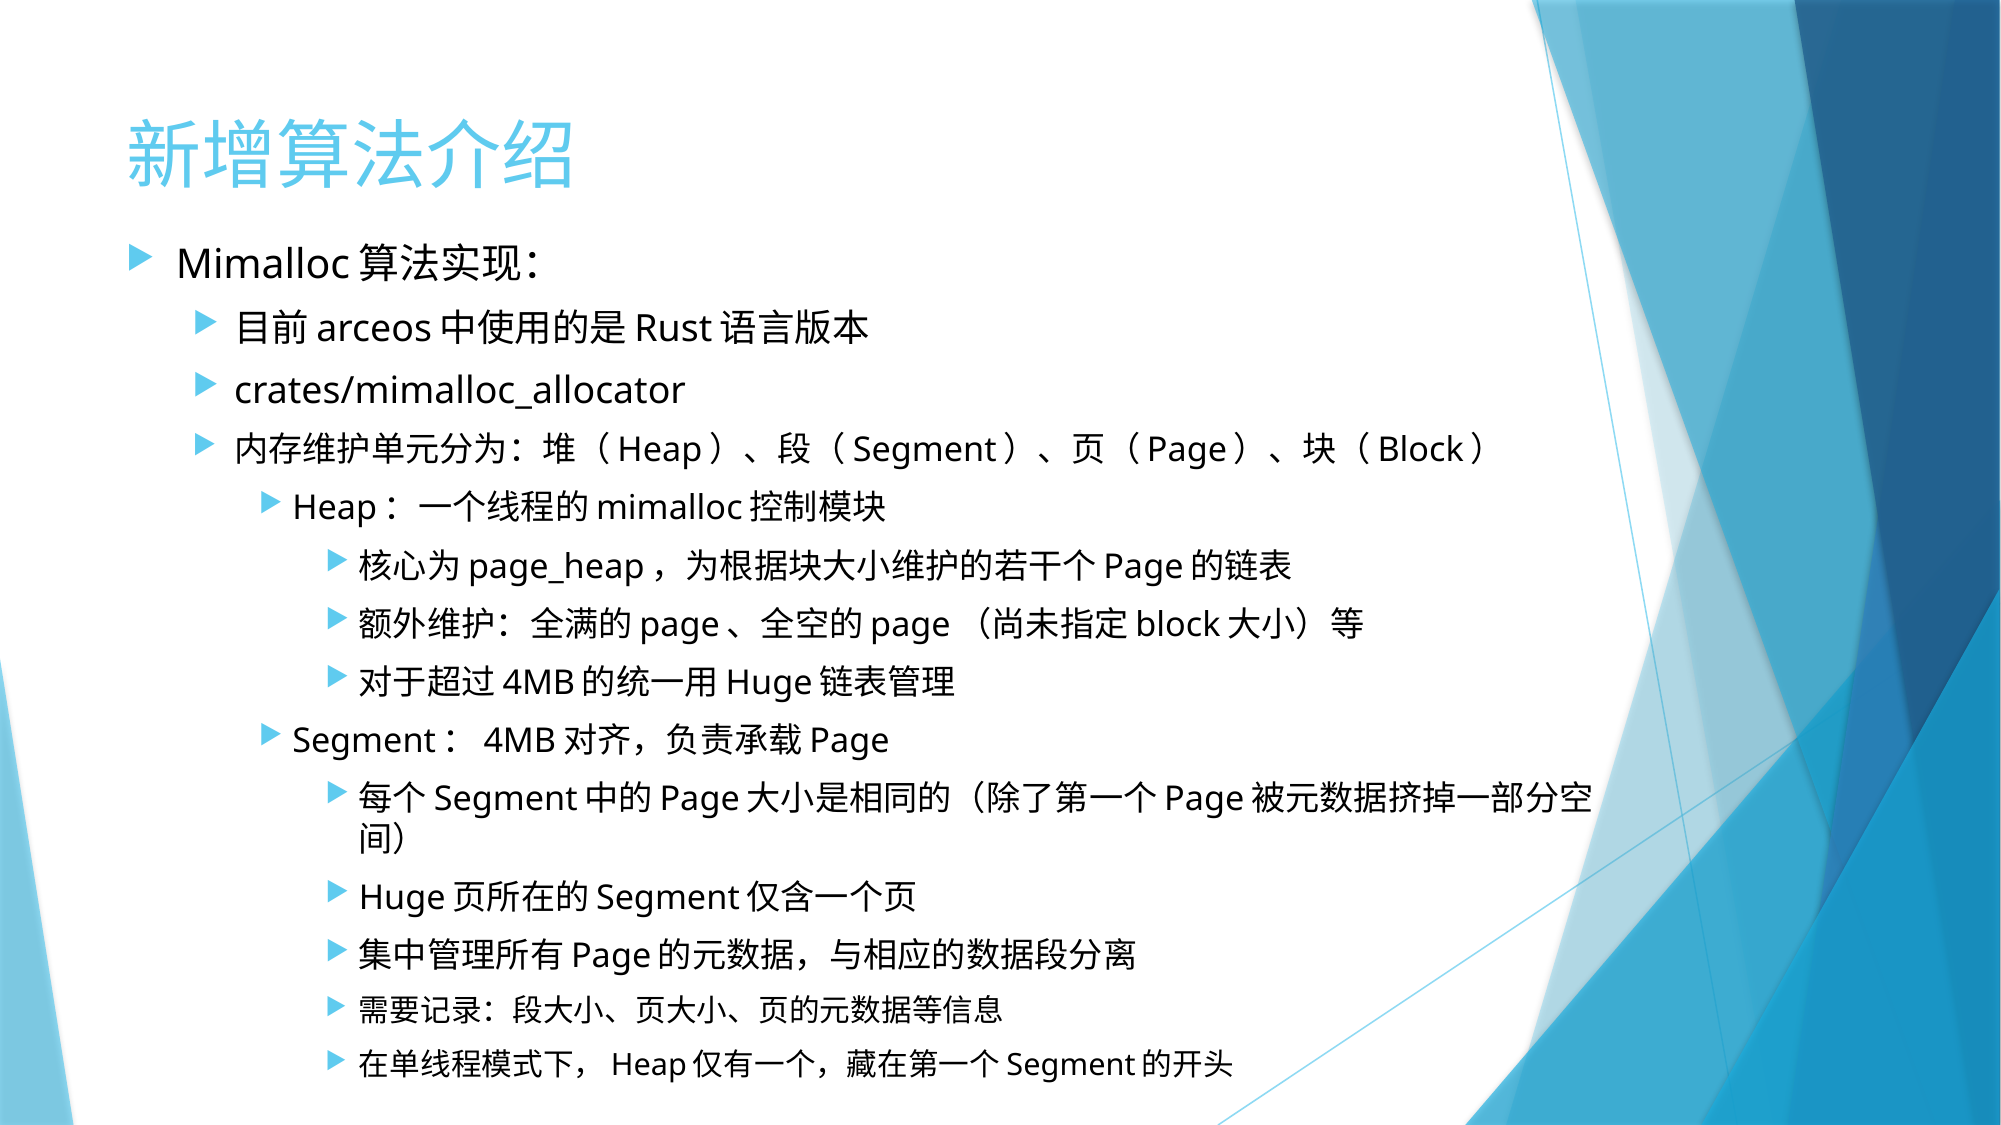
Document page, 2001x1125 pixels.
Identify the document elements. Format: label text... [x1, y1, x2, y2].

list Mimalloc算法实现： 目前arceos中使用的是Rust语言版本 crates/mimalloc_allocator 内存维护单元分为：堆（Heap）、段（Segment）、页（Page）、块（Block） Heap：一个线程的mimalloc控制模块 核心为page_heap，为根据块大小维护的若干个Page的链表 额外维护：全满的page、全空的page（尚未指定block大小）等 对于超过4MB的统一用Huge链表管理 Segment：4MB对齐，负责承载Page 每个Segment中的Page大小是相同的（除了第一个Page被元数据挤掉一部分空间） Huge页所在的Segment仅含一个页 集中管理所有Page的元数据，与相应的数据段分离 需要记录：段大小、页大小、页的元数据等信息 在单线程模式下，Heap仅有一个，藏在第一个Segment的开头 [111, 229, 1634, 1100]
title 新增算法介绍 [111, 99, 1522, 229]
